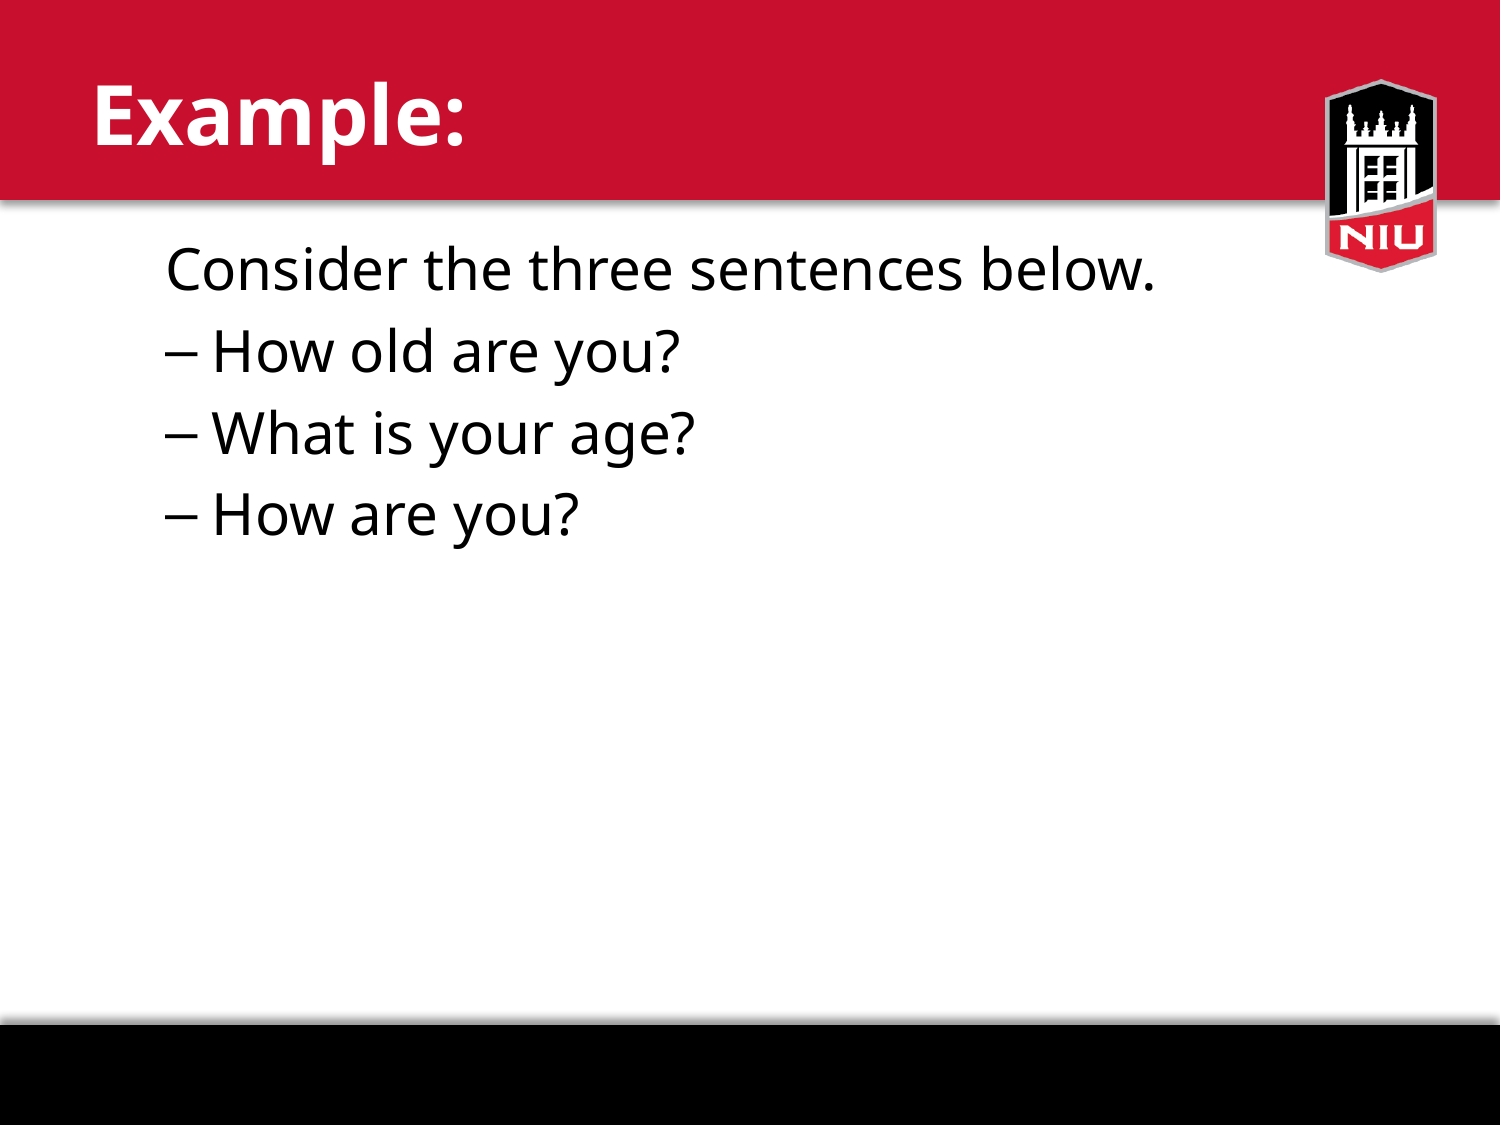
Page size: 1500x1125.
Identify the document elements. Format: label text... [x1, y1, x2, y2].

title Example: [75, 24, 1313, 200]
list Consider the three sentences below. How old are you? What is your age? How are you? [75, 224, 1363, 988]
picture [1325, 79, 1437, 273]
